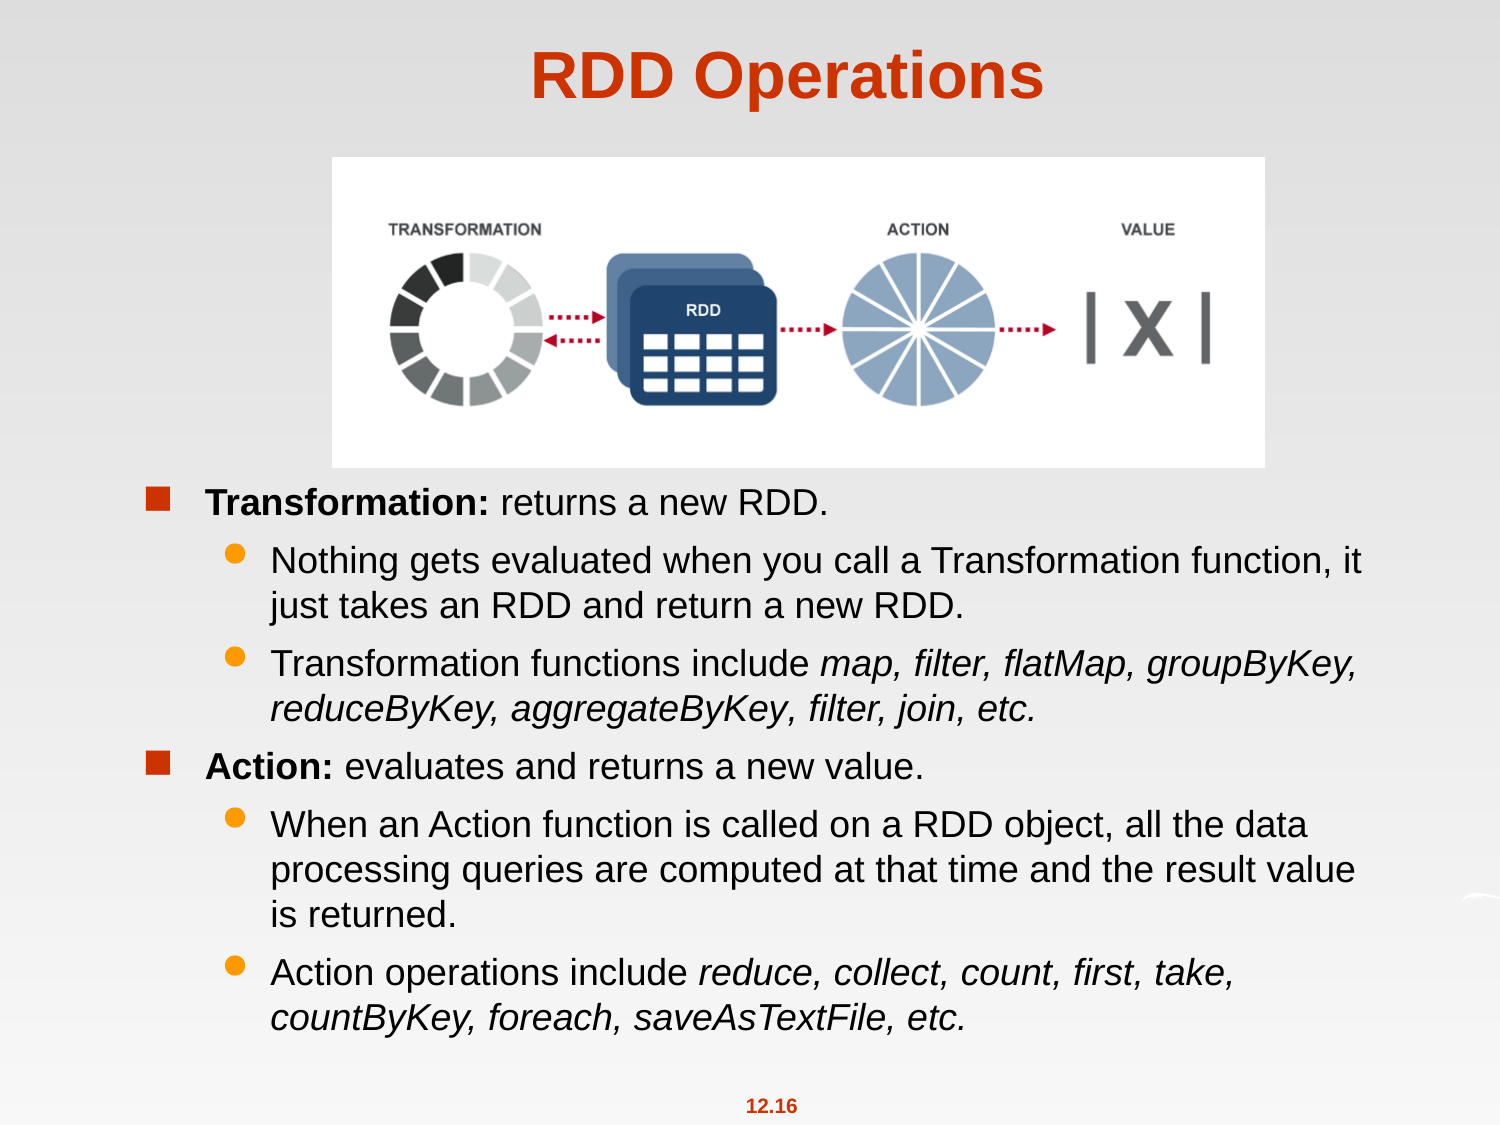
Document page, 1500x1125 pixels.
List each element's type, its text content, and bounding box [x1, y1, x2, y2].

picture [332, 157, 1265, 468]
list Transformation: returns a new RDD. Nothing gets evaluated when you call a Transformation function, it just takes an RDD and return a new RDD. Transformation functions include map, filter, flatMap, groupByKey, reduceByKey, aggregateByKey, filter, join, etc. Action: evaluates and returns a new value. When an Action function is called on a RDD object, all the data processing queries are computed at that time and the result value is returned. Action operations include reduce, collect, count, first, take, countByKey, foreach, saveAsTextFile, etc. [133, 179, 1391, 984]
title RDD Operations [126, 19, 1451, 120]
